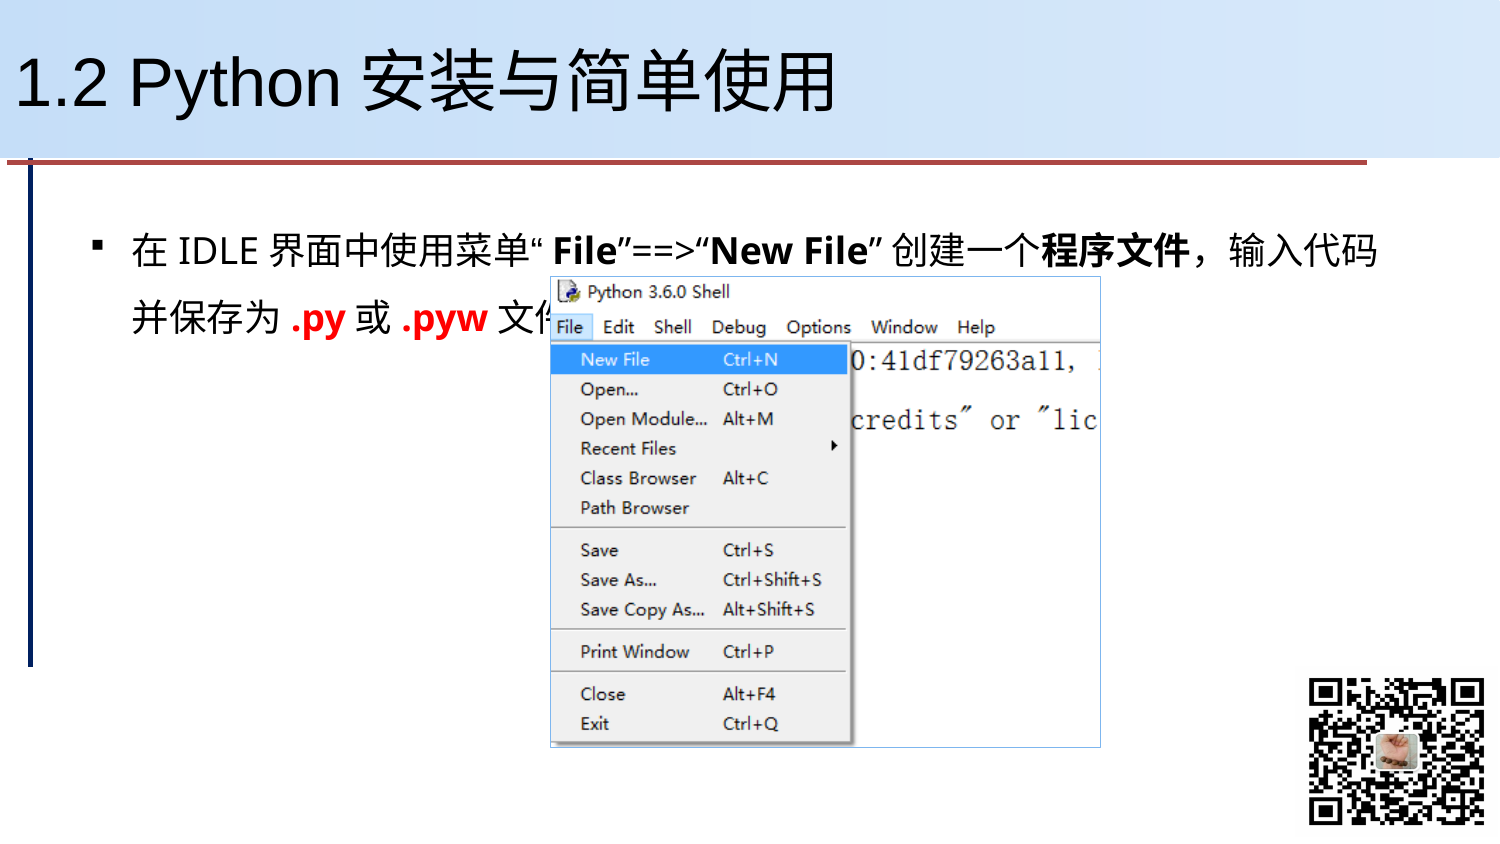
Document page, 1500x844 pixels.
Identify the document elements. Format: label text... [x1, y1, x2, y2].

title 1.2 Python安装与简单使用 [0, 0, 1500, 159]
picture [551, 277, 1100, 747]
list 在IDLE界面中使用菜单“File”==>“New File”创建一个程序文件，输入代码并保存为.py或.pyw文件。 [74, 196, 1426, 755]
picture [1295, 666, 1498, 837]
